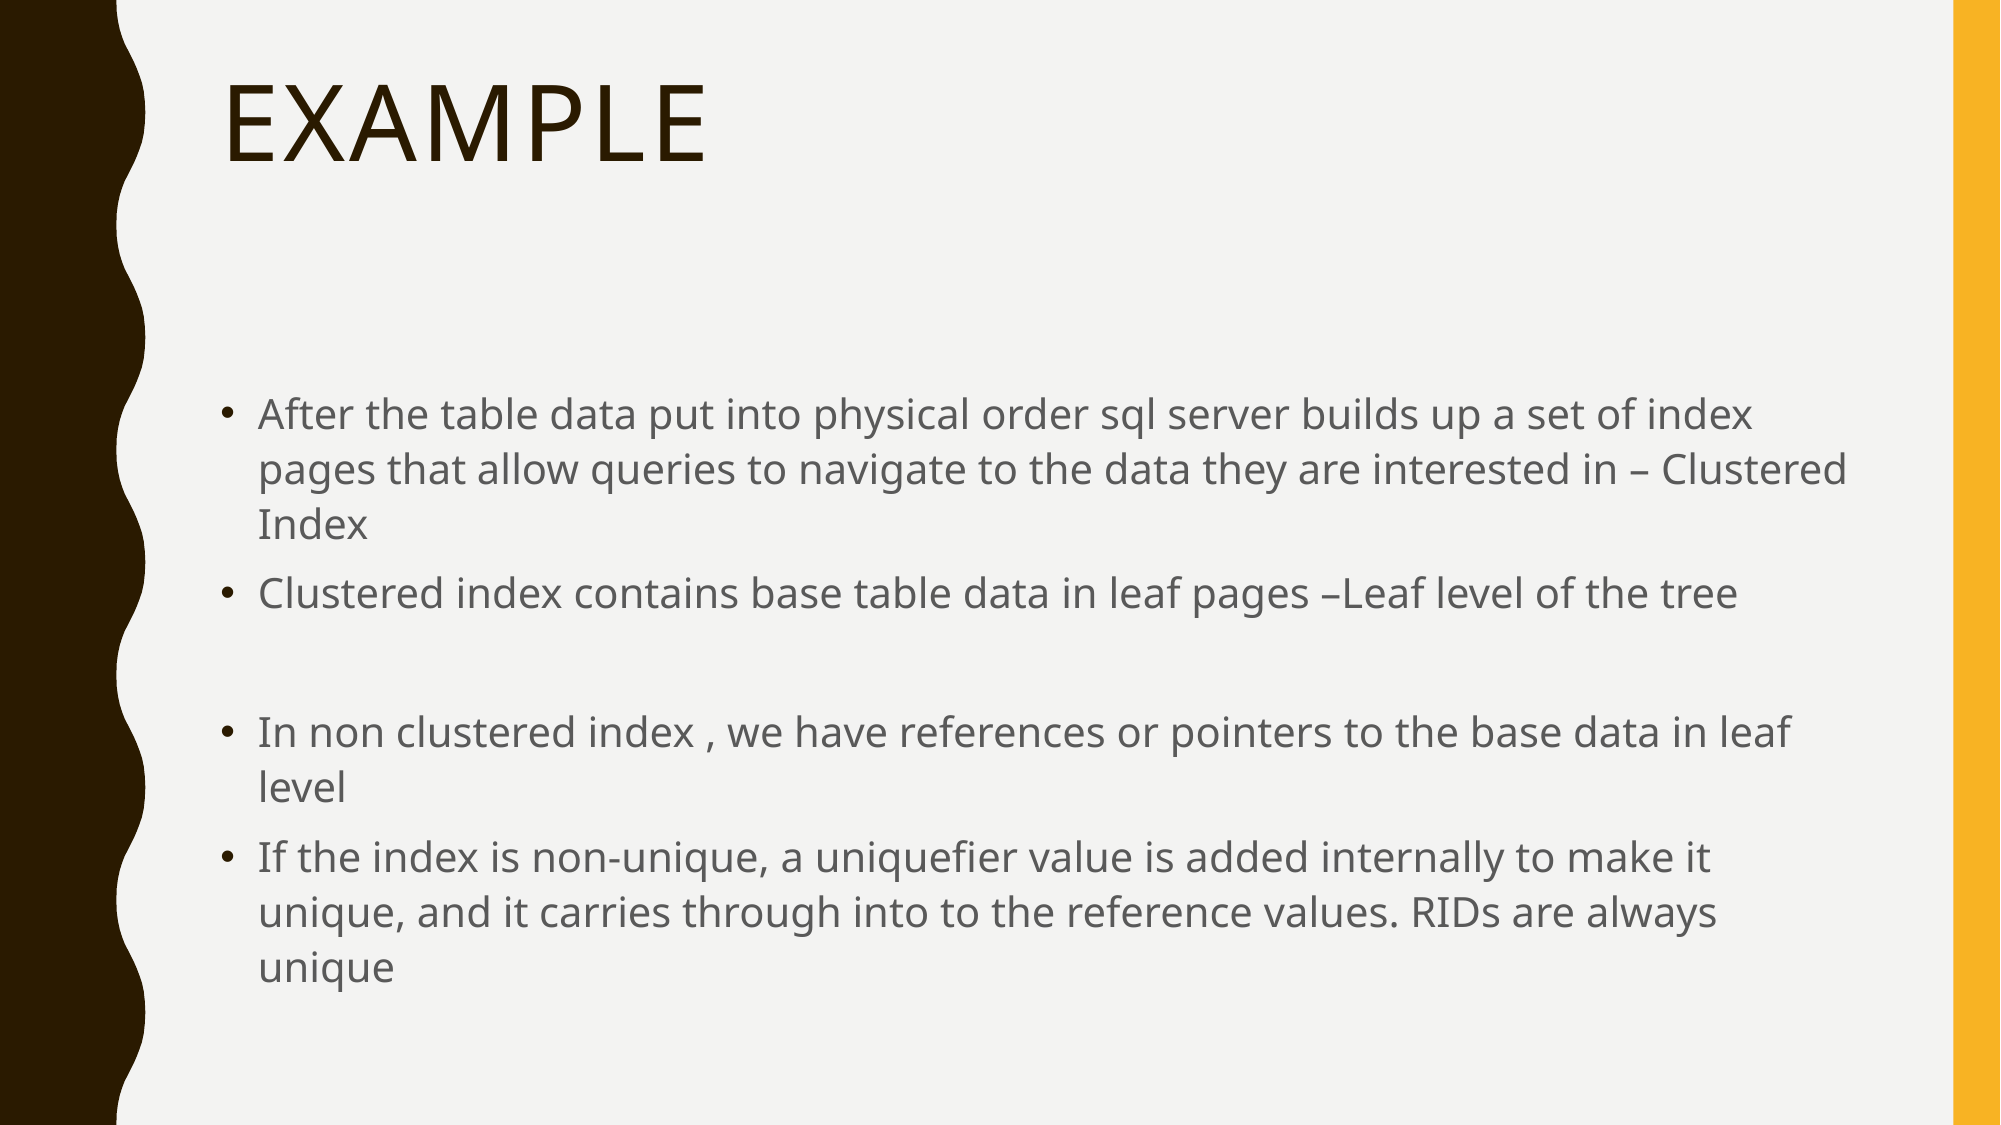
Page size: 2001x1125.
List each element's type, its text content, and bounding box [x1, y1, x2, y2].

list After the table data put into physical order sql server builds up a set of index pages that allow queries to navigate to the data they are interested in – Clustered Index Clustered index contains base table data in leaf pages –Leaf level of the tree In non clustered index , we have references or pointers to the base data in leaf level If the index is non-unique, a uniquefier value is added internally to make it unique, and it carries through into to the reference values. RIDs are always unique [205, 375, 1875, 965]
title EXAMPLE [205, 62, 1875, 308]
